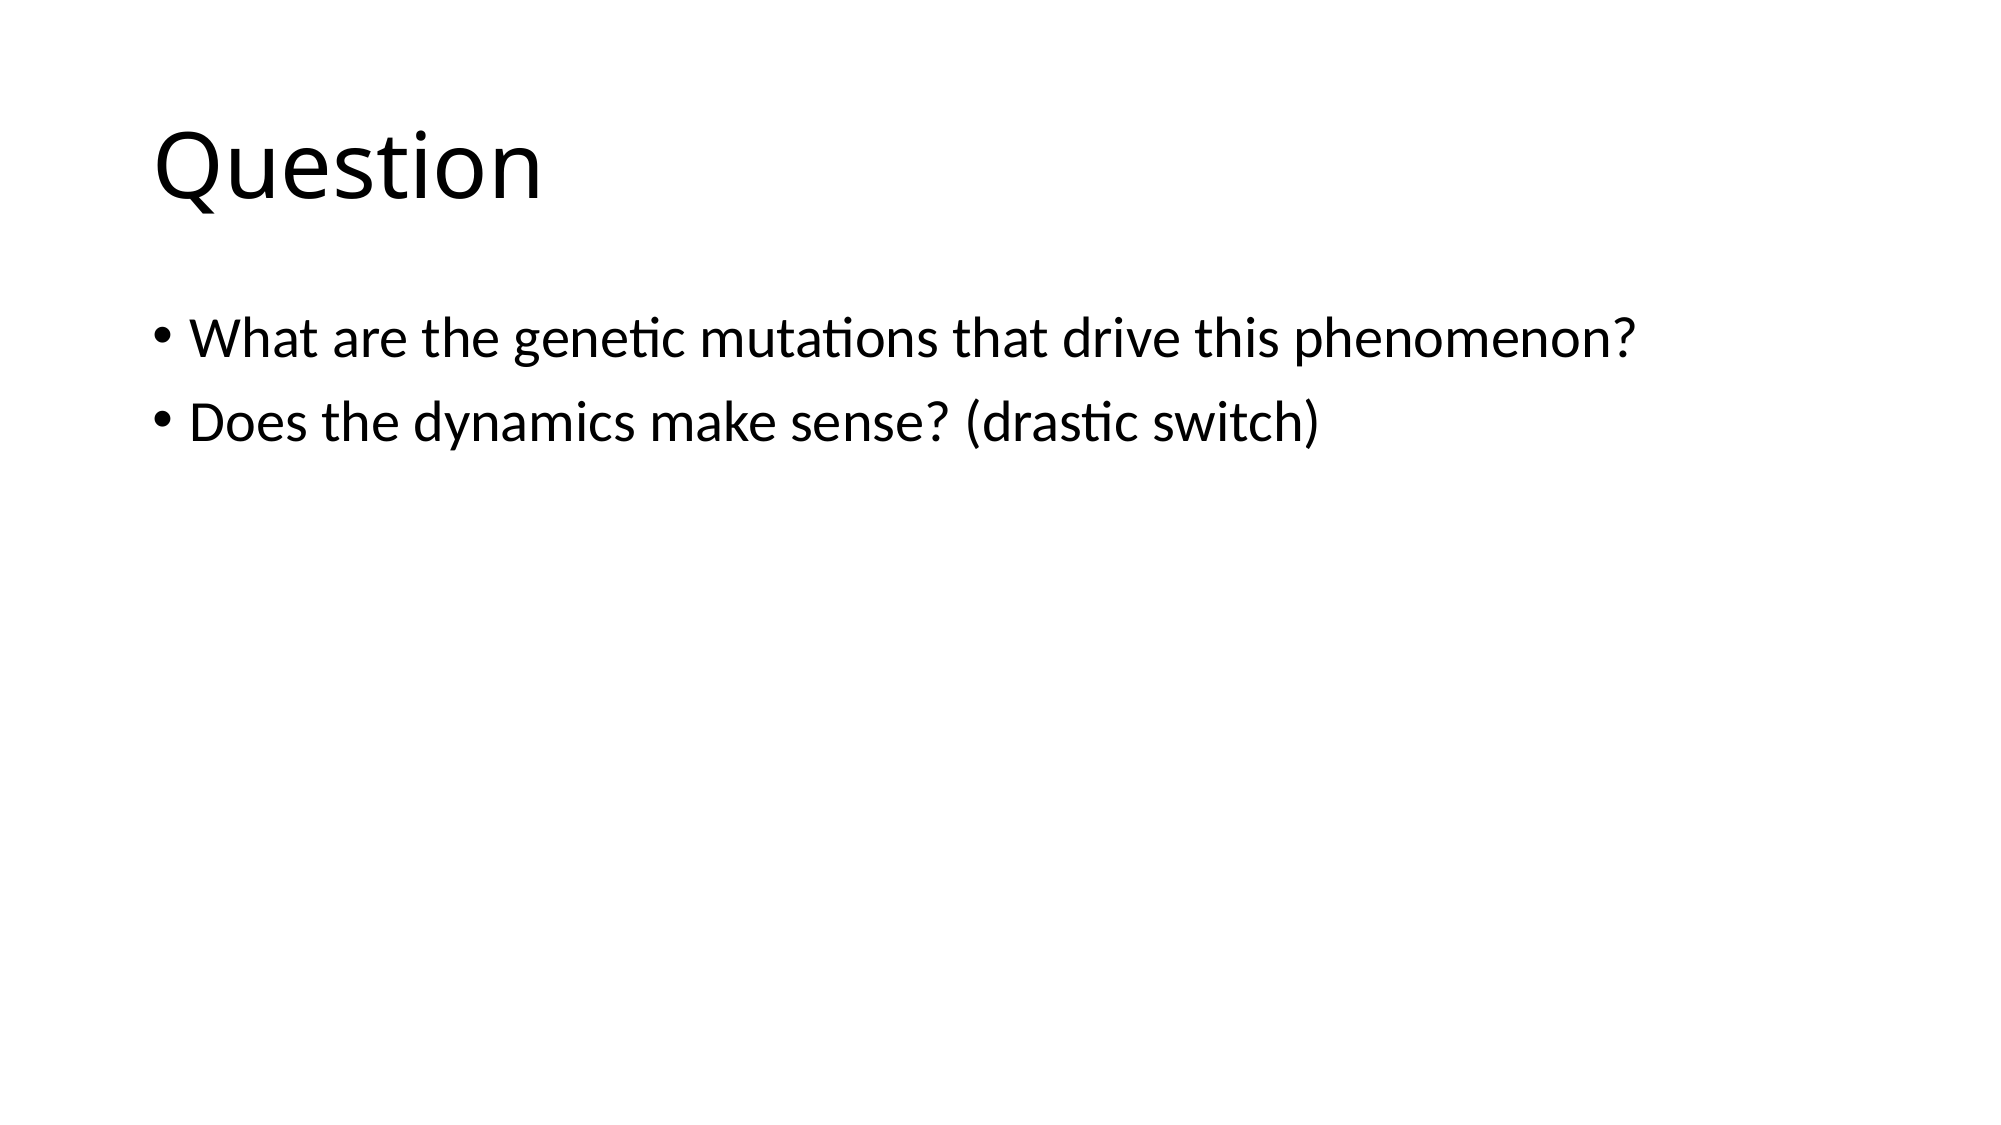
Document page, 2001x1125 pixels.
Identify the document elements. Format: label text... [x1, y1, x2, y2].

list What are the genetic mutations that drive this phenomenon? Does the dynamics make sense? (drastic switch) [137, 299, 1863, 1014]
title Question [137, 59, 1863, 278]
